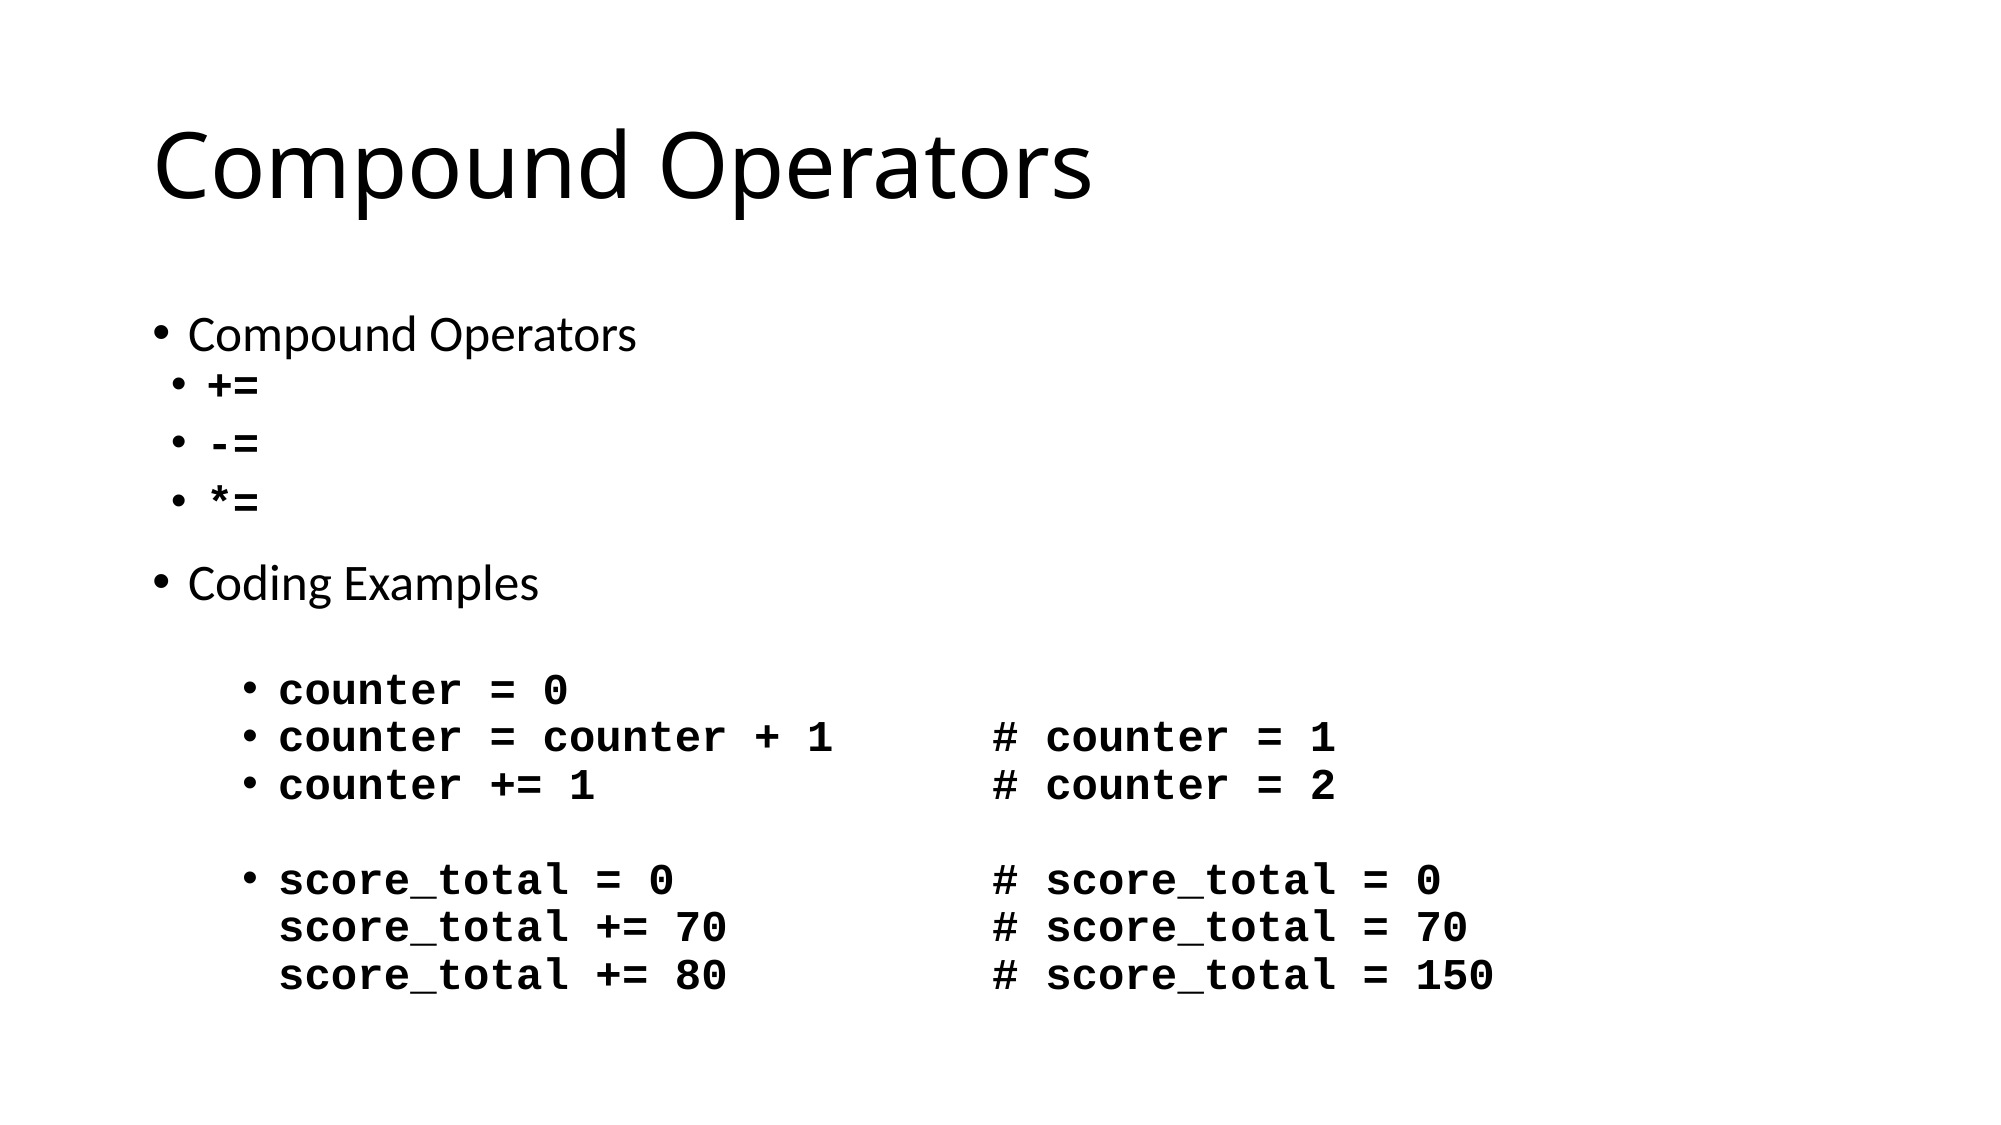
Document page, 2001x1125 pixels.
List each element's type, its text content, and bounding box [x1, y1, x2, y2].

list Compound Operators += -= *= Coding Examples counter = 0 counter = counter + 1 # counter = 1 counter += 1 # counter = 2 score_total = 0 # score_total = 0 score_total += 70 # score_total = 70 score_total += 80 # score_total = 150 [137, 299, 1863, 1014]
title Compound Operators [137, 59, 1863, 278]
